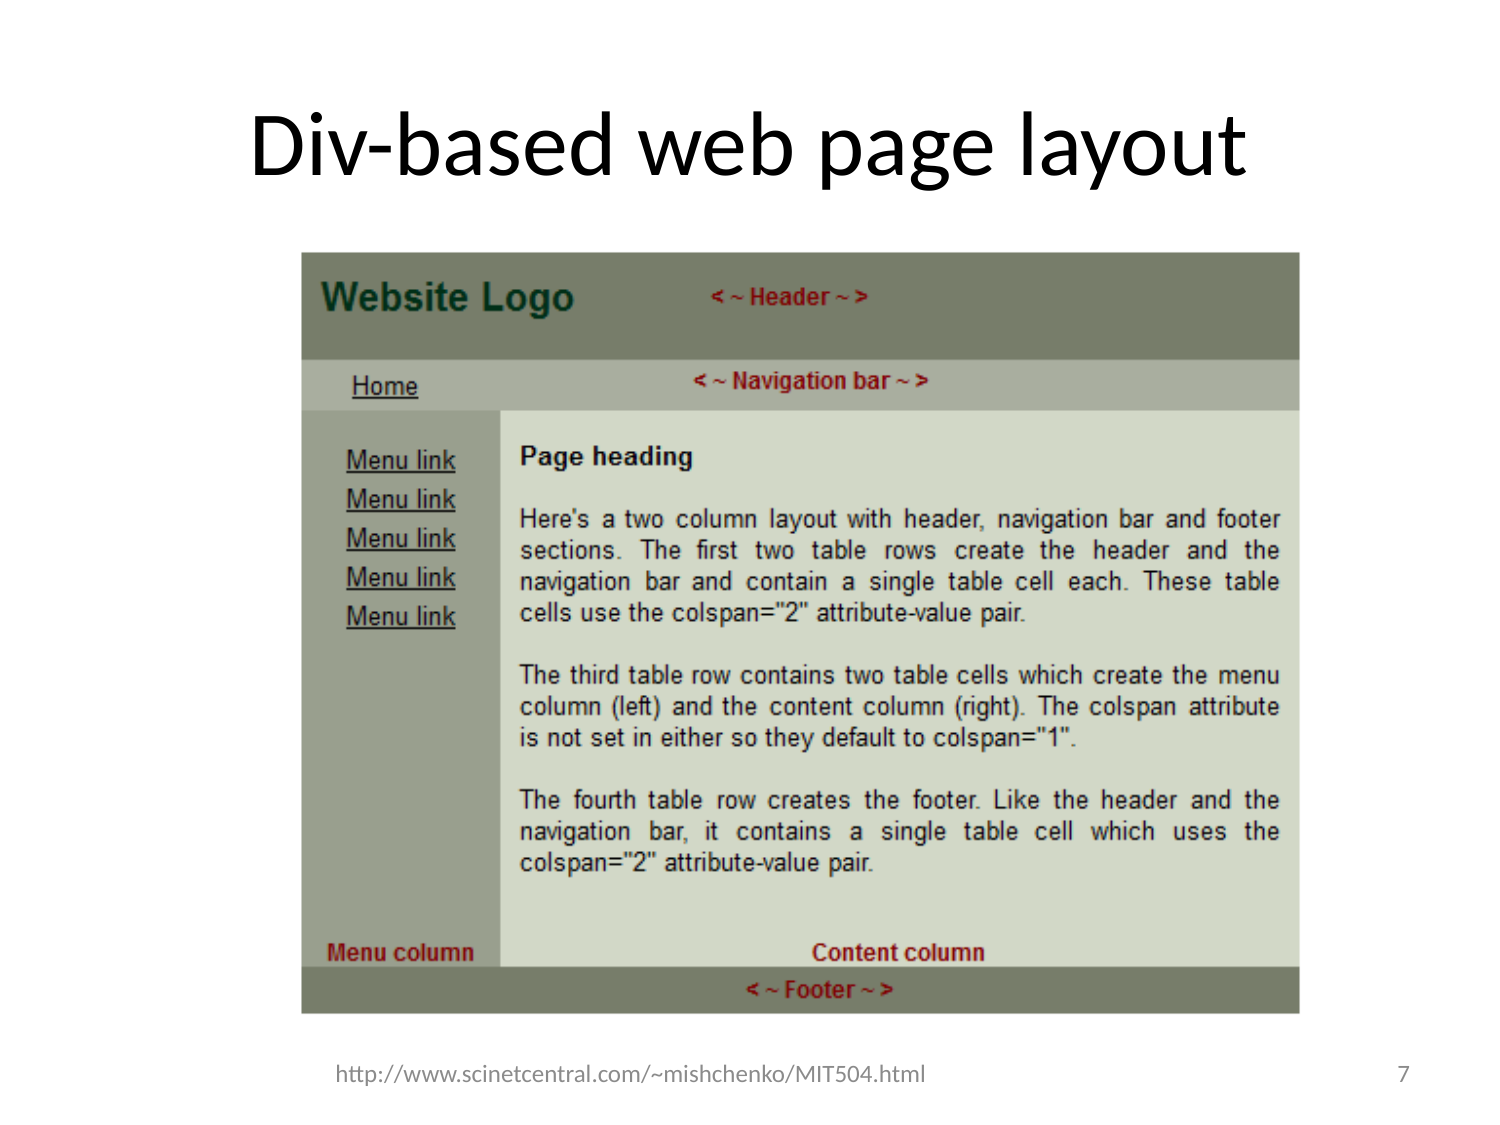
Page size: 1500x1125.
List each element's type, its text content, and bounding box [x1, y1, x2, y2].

footer http://www.scinetcentral.com/~mishchenko/MIT504.html [275, 1042, 988, 1103]
title Div-based web page layout [75, 45, 1425, 233]
picture [299, 249, 1302, 1018]
slide_number 7 [1074, 1042, 1425, 1103]
